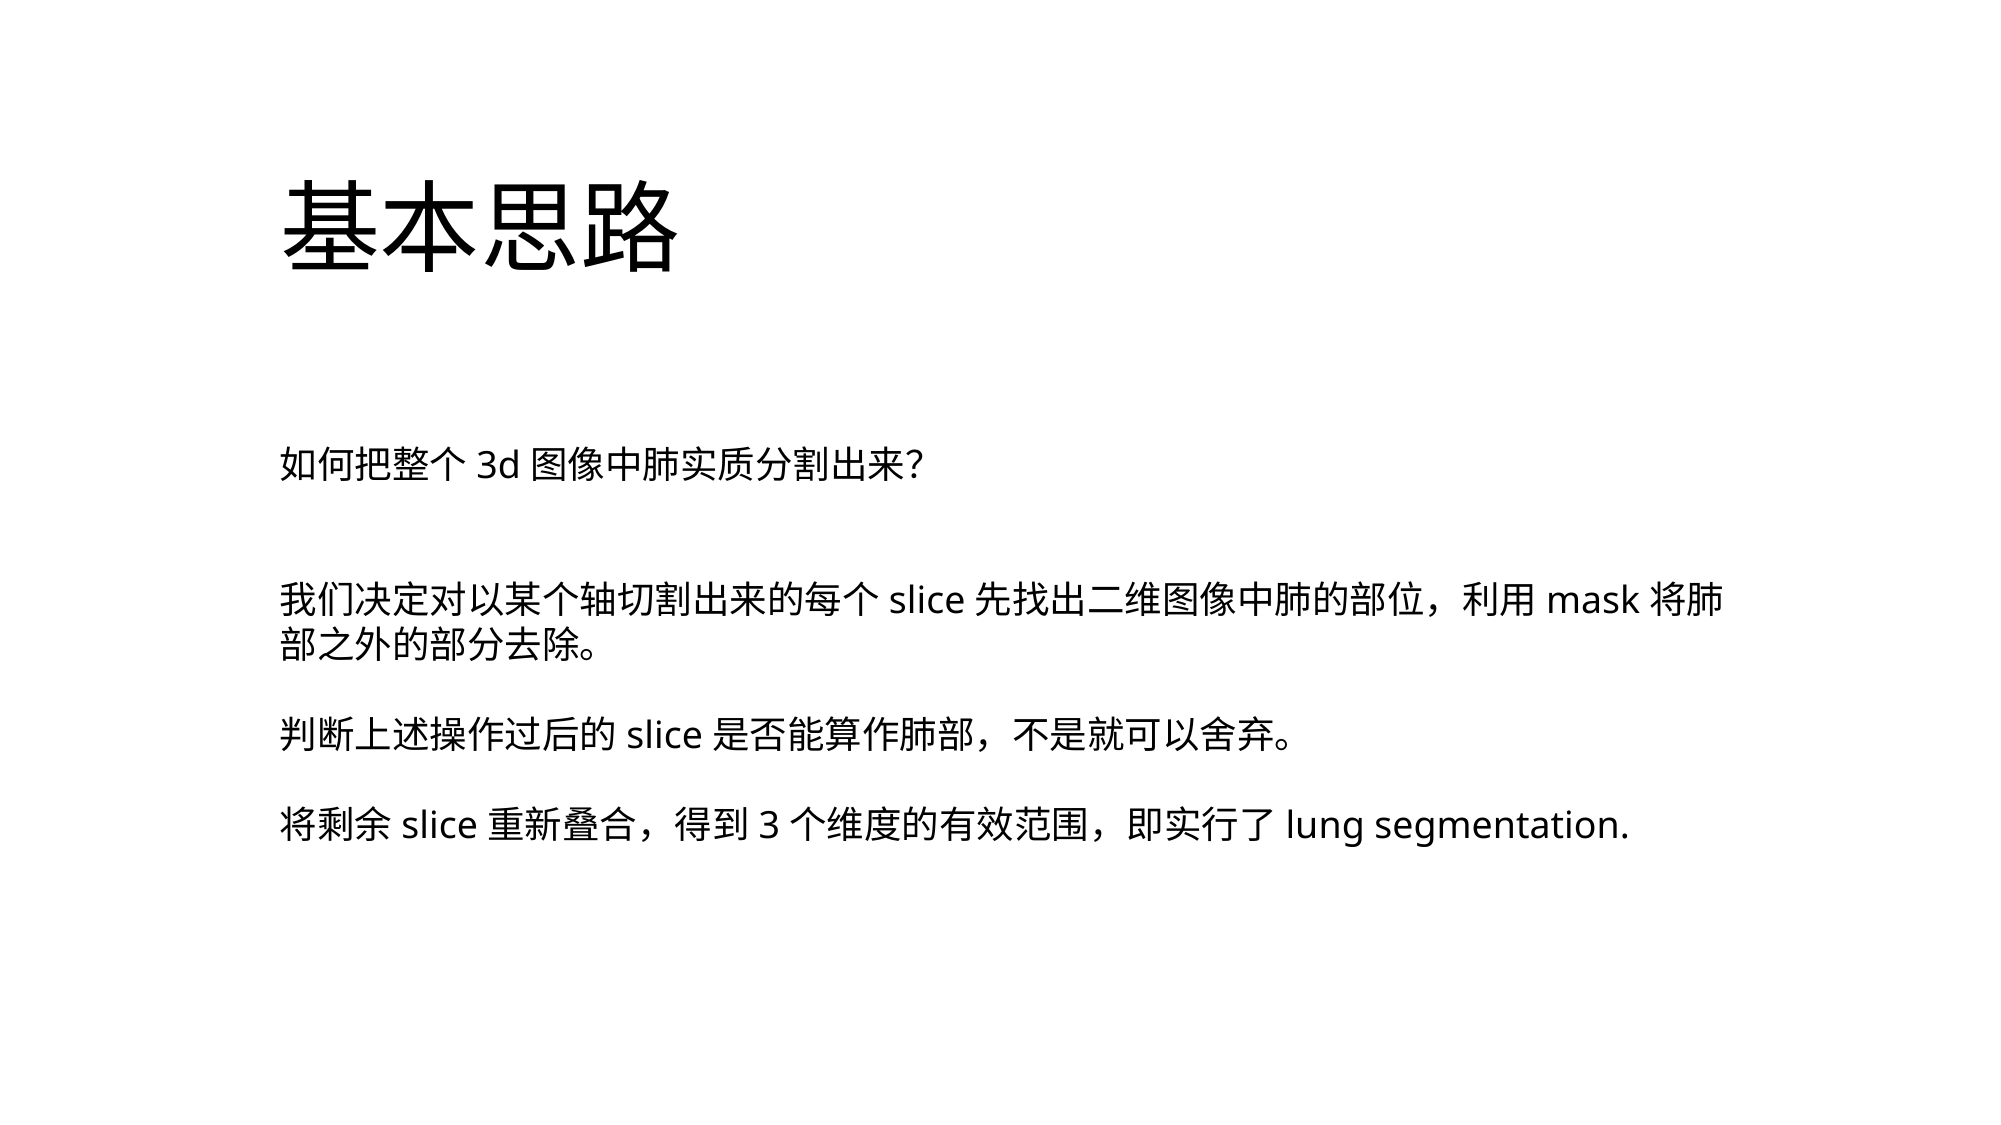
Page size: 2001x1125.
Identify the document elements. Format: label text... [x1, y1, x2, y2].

text_box 如何把整个3d图像中肺实质分割出来？ 我们决定对以某个轴切割出来的每个slice先找出二维图像中肺的部位，利用mask将肺部之外的部分去除。 判断上述操作过后的slice是否能算作肺部，不是就可以舍弃。 将剩余slice重新叠合，得到3个维度的有效范围，即实行了lung segmentation. [265, 433, 1775, 853]
title 基本思路 [265, 122, 985, 294]
